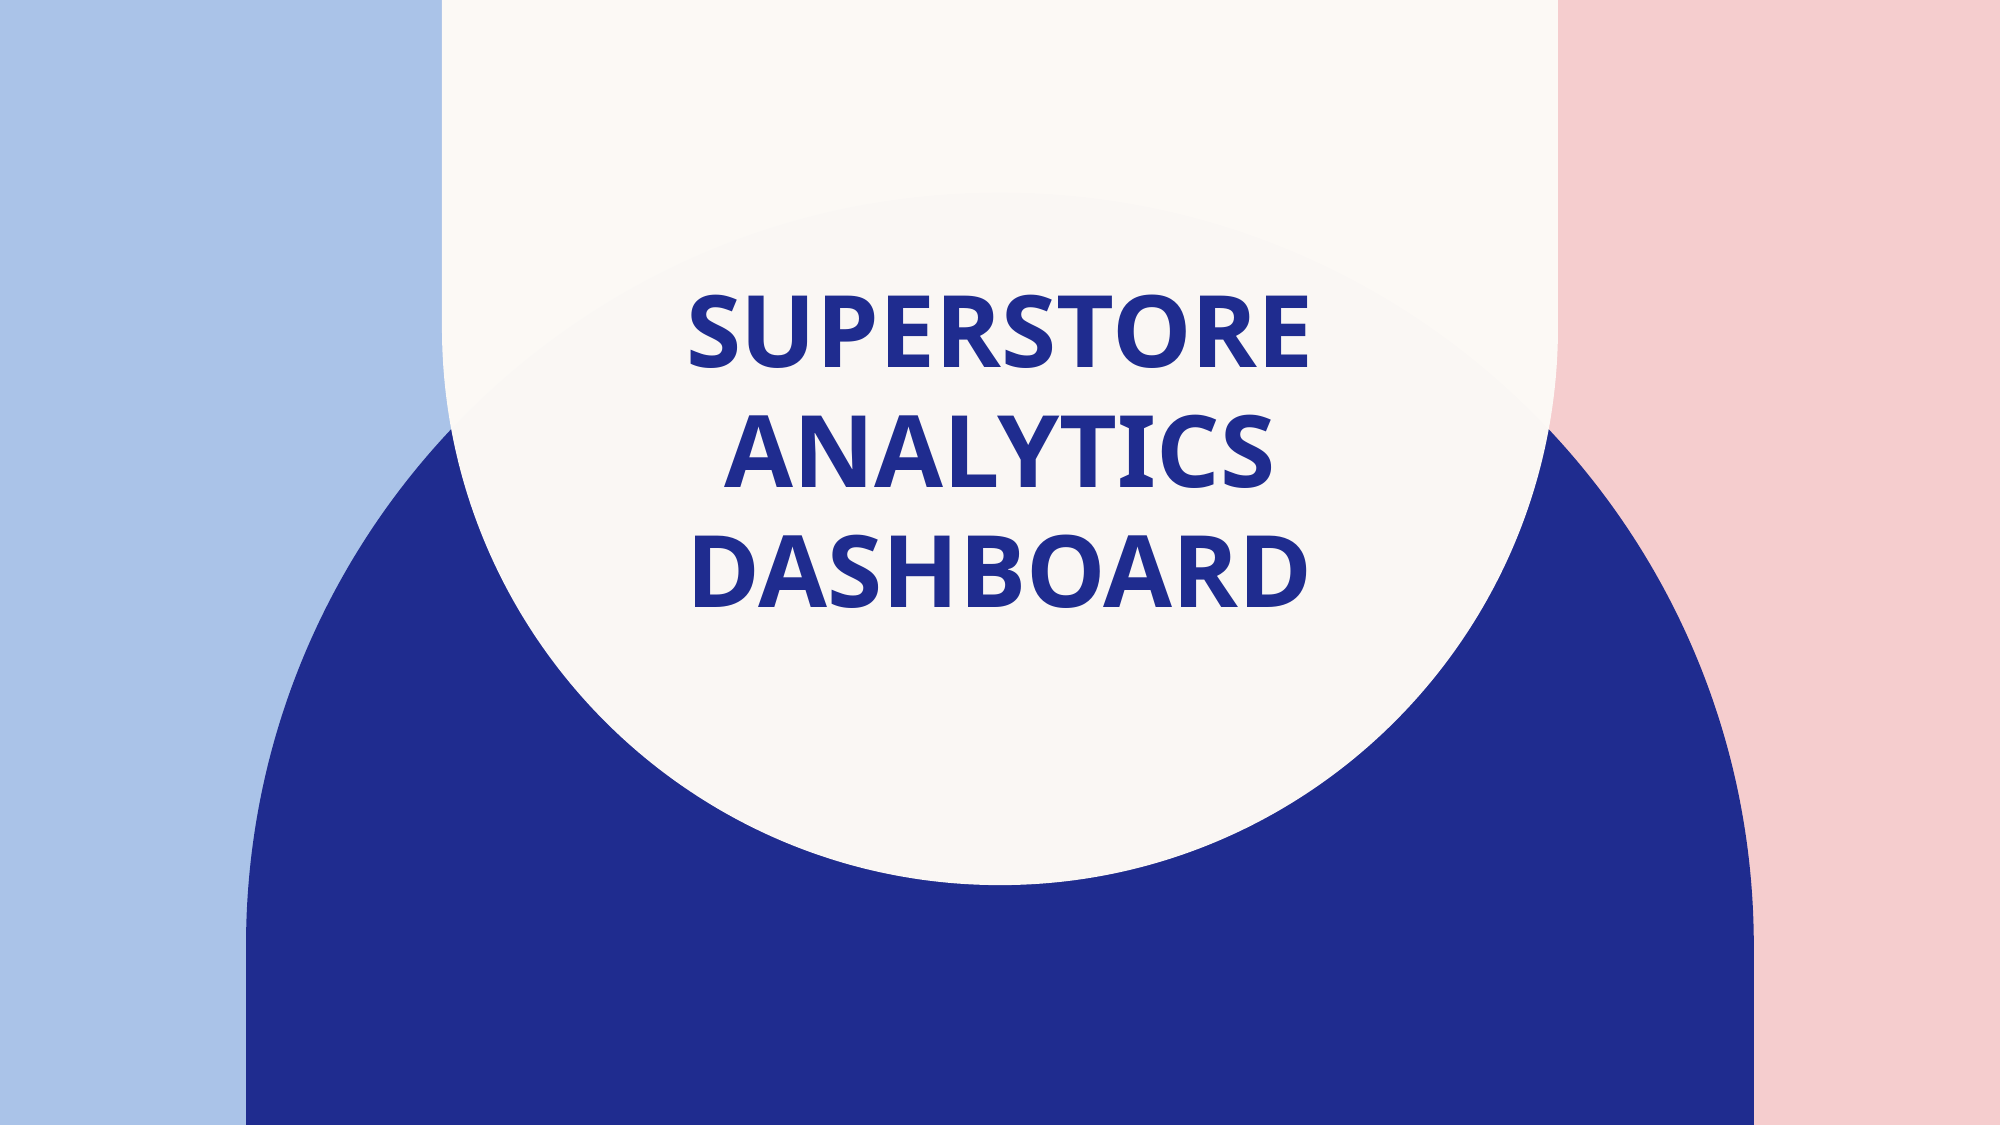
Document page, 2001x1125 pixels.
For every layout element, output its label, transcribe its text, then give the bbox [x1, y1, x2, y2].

title Superstore analytics dashboard [475, 132, 1525, 762]
